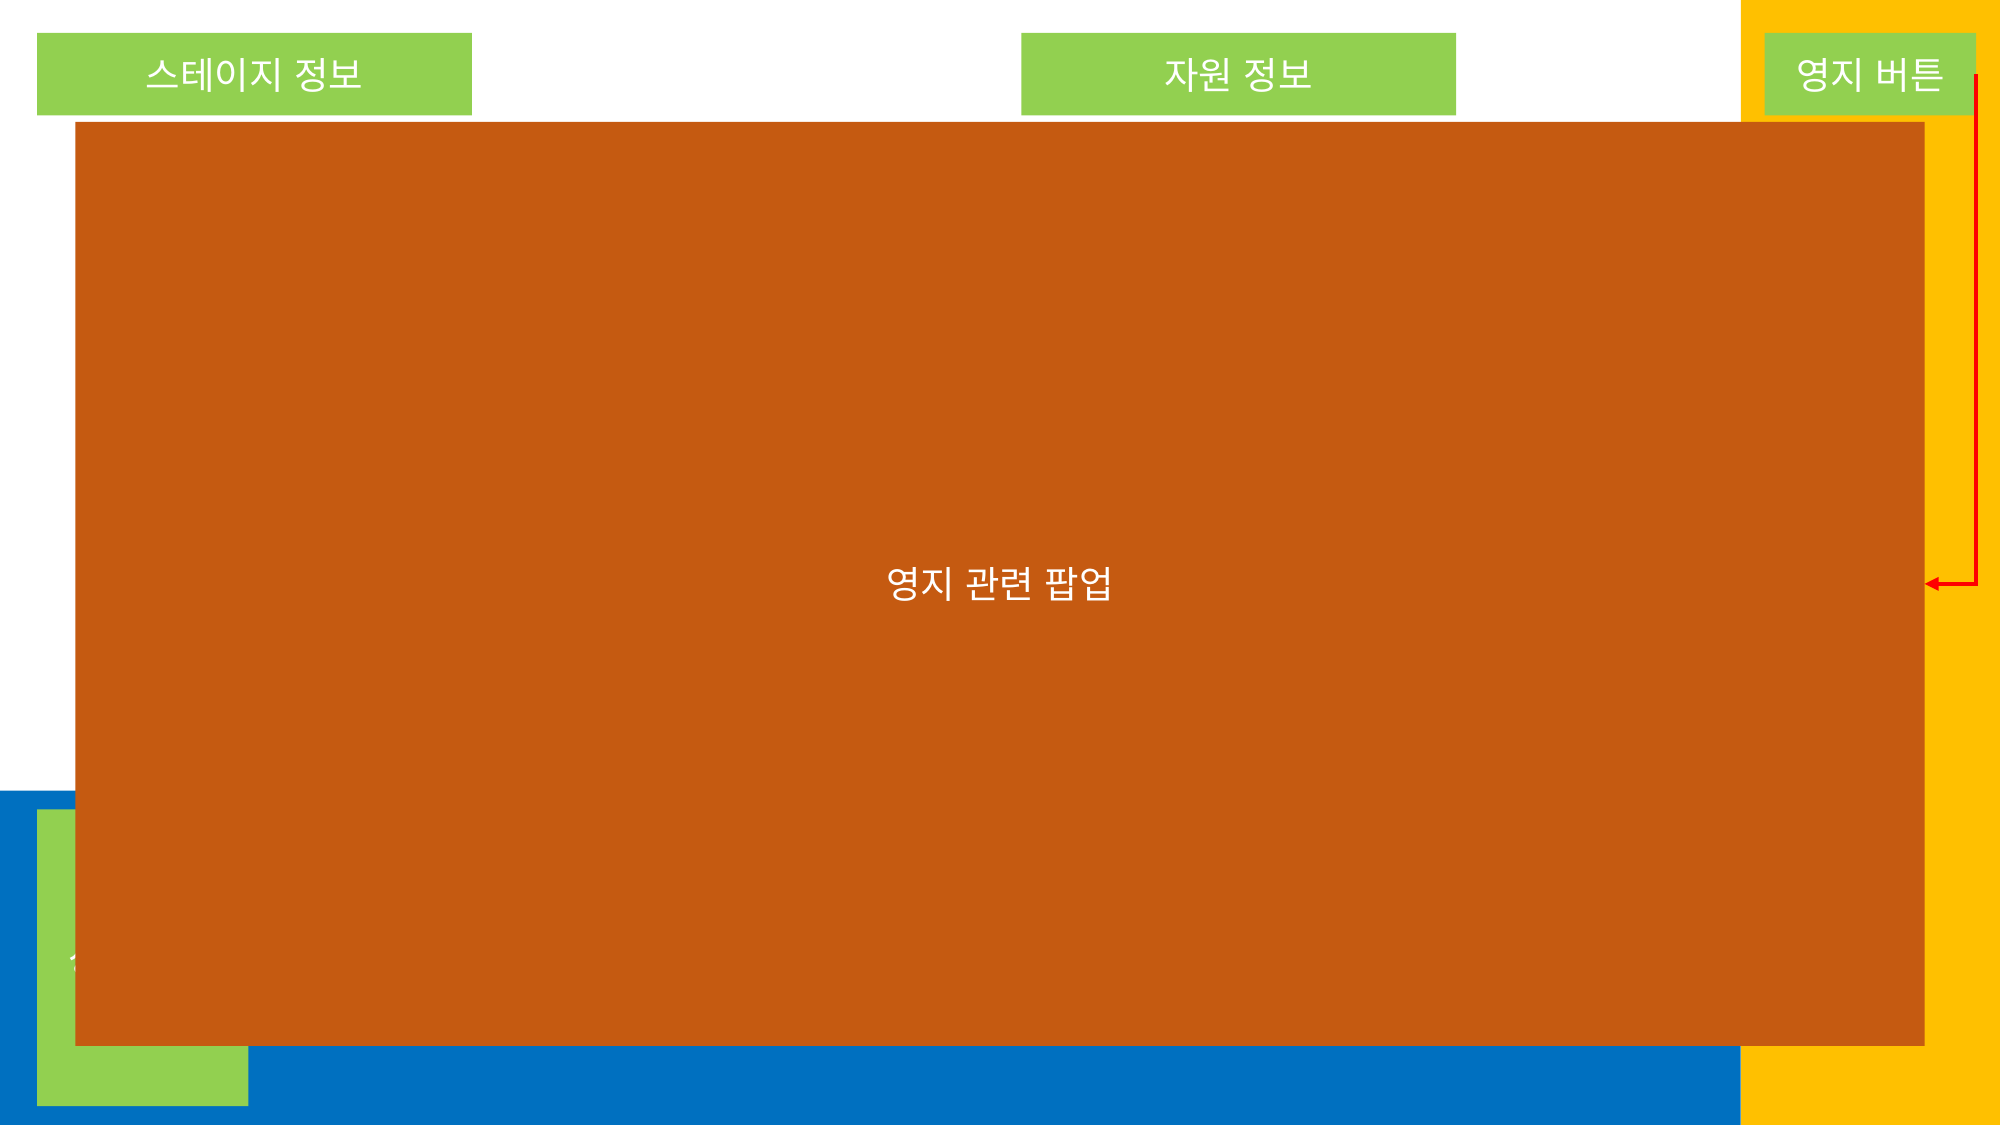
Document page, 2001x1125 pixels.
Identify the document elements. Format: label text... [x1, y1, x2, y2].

text_box 상태 정보 [36, 808, 249, 1107]
text_box 자원 정보 [1020, 32, 1457, 116]
text_box 상태창 [0, 790, 1742, 1125]
text_box 영지 관련 팝업 [74, 121, 1926, 1047]
text_box 영지 버튼 [1764, 32, 1977, 116]
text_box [1924, 74, 1977, 584]
text_box 스테이지 정보 [36, 32, 473, 116]
text_box 영지 [1740, 0, 2000, 1125]
